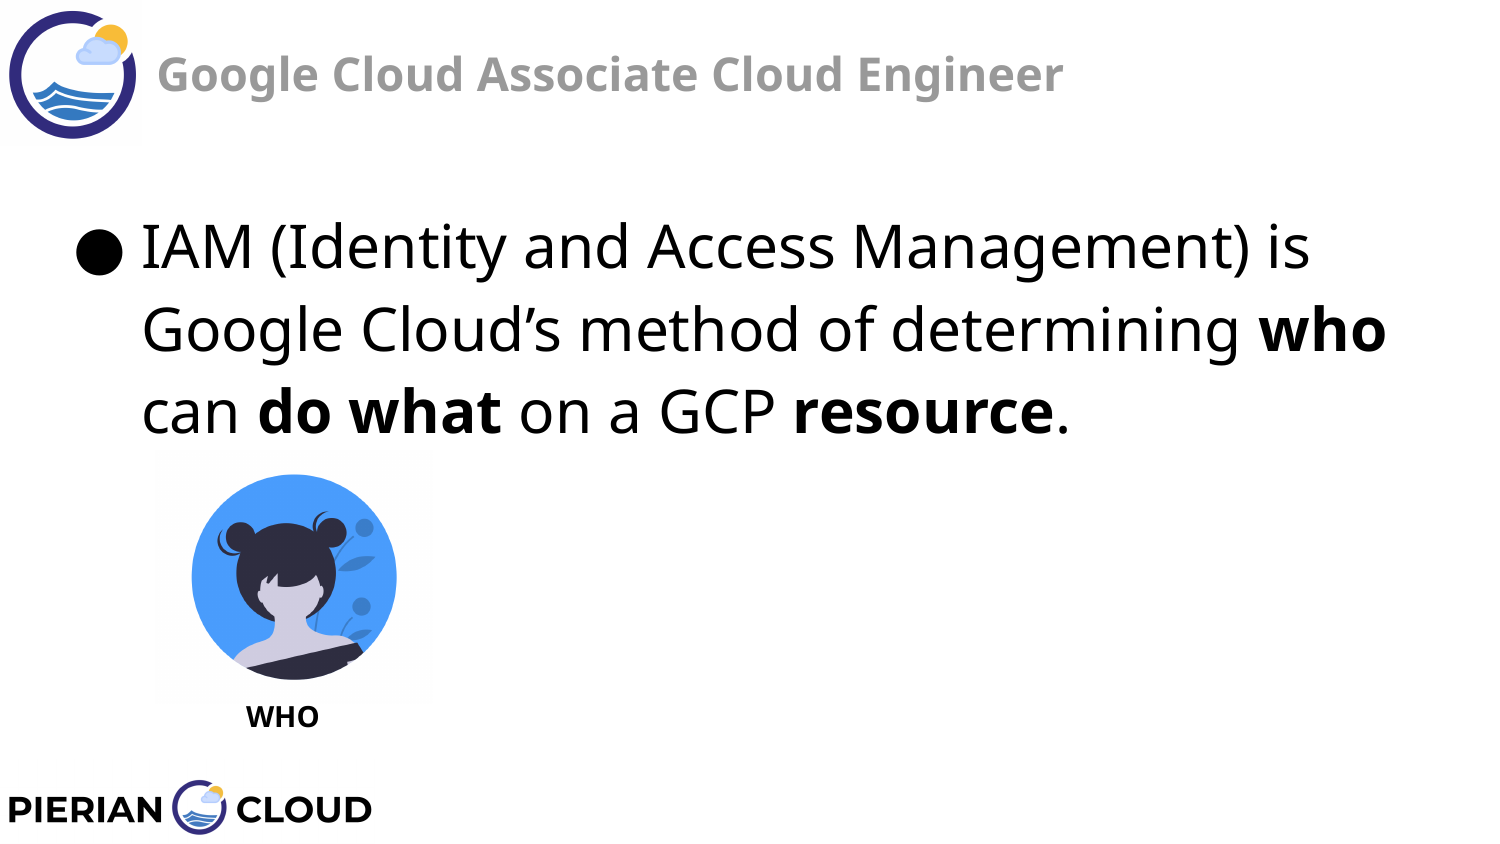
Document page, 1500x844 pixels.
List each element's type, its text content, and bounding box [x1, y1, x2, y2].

picture [0, 758, 375, 844]
picture [154, 450, 433, 704]
title Google Cloud Associate Cloud Engineer [146, 25, 1420, 120]
picture [0, 0, 142, 146]
subtitle IAM (Identity and Access Management) is Google Cloud’s method of determining who can do what on a GCP resource. [51, 189, 1476, 750]
text_box WHO [172, 713, 394, 749]
